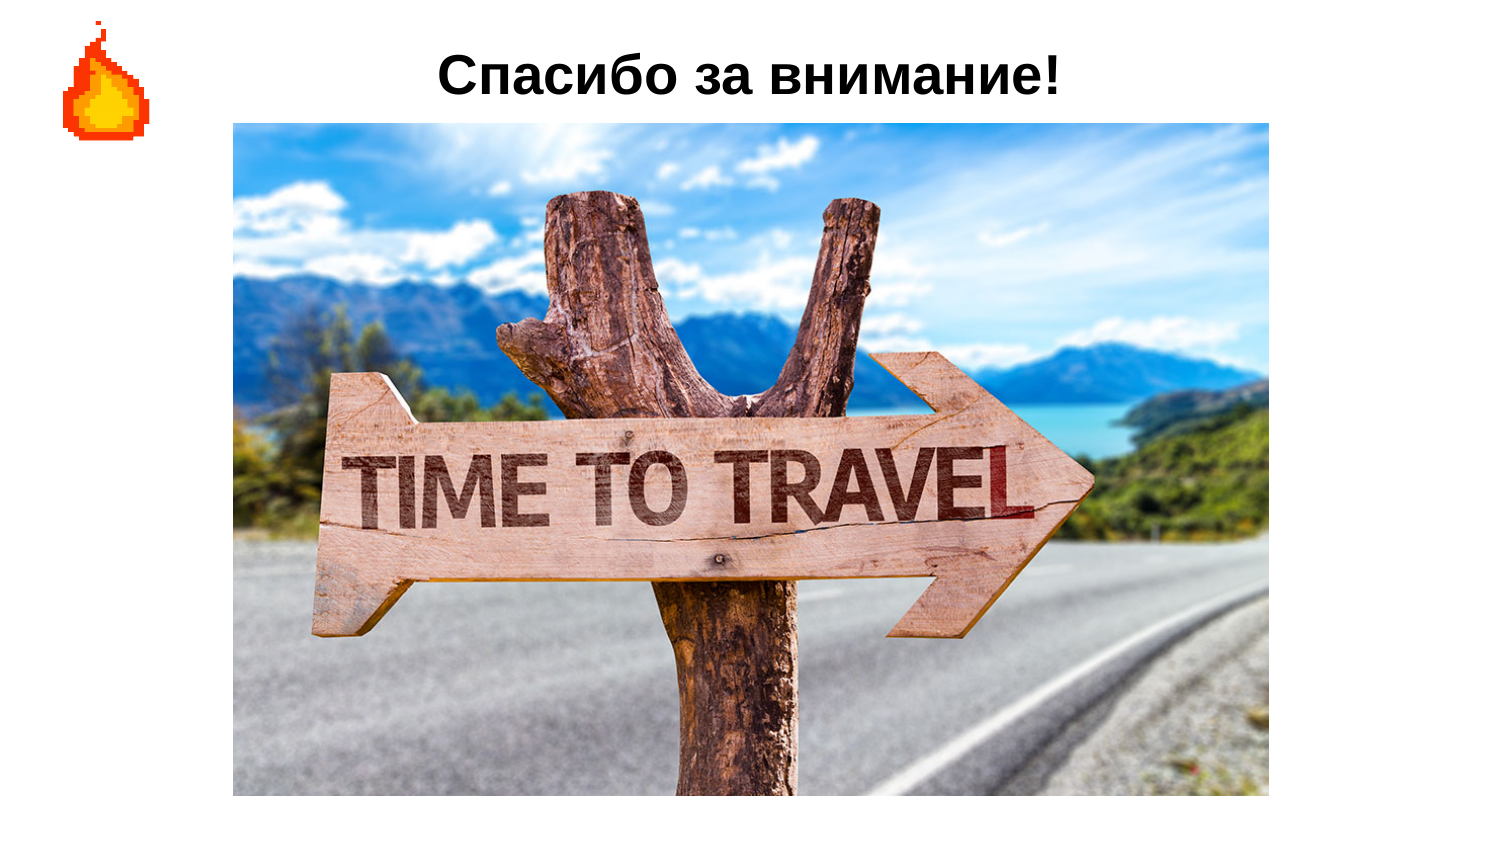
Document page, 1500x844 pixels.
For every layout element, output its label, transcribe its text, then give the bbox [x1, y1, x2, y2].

picture [232, 123, 1269, 796]
title Спасибо за внимание! [180, 27, 1397, 125]
picture [29, 0, 176, 169]
